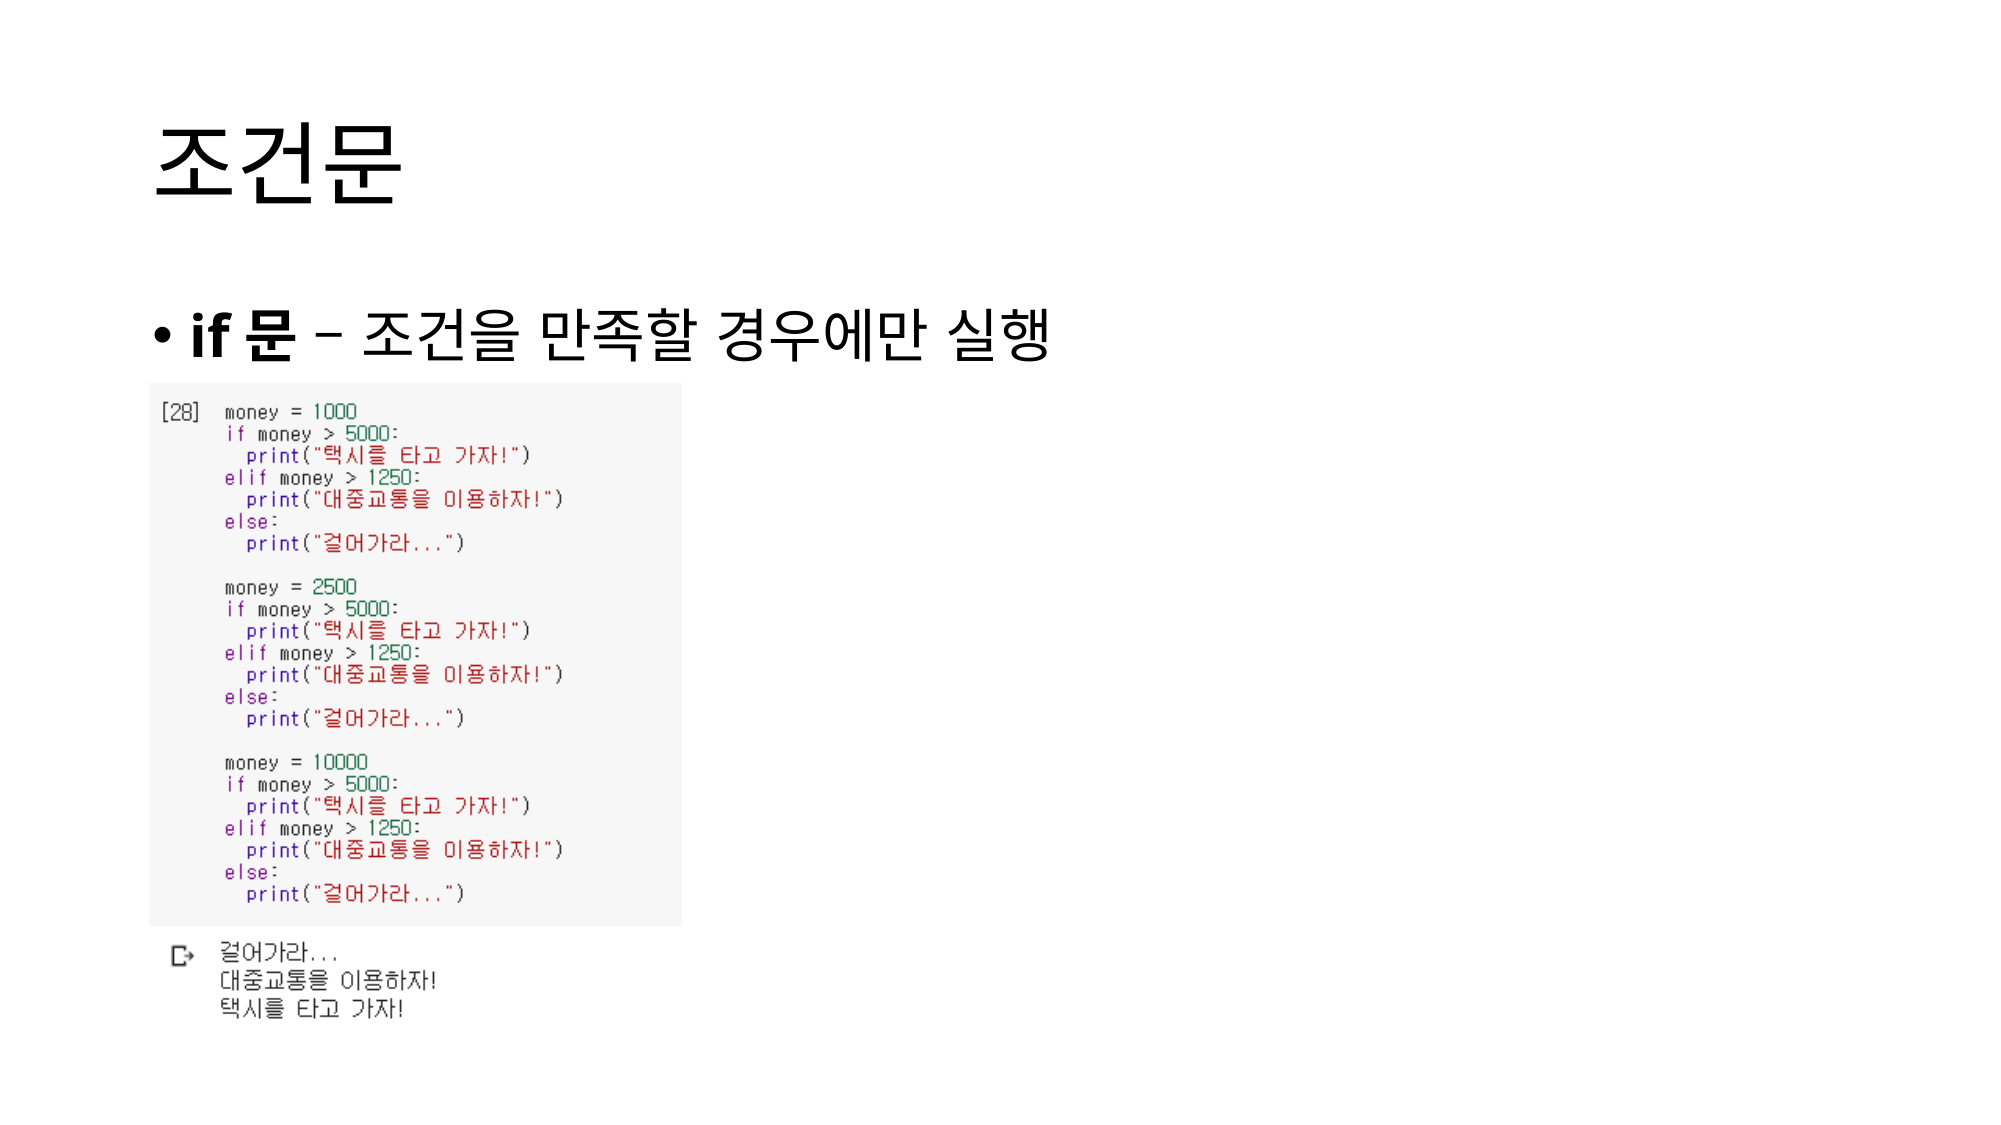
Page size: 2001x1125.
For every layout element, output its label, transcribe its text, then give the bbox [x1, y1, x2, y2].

picture [137, 363, 682, 1036]
title 조건문 [137, 59, 1863, 278]
list if문 – 조건을 만족할 경우에만 실행 [137, 299, 1863, 1014]
